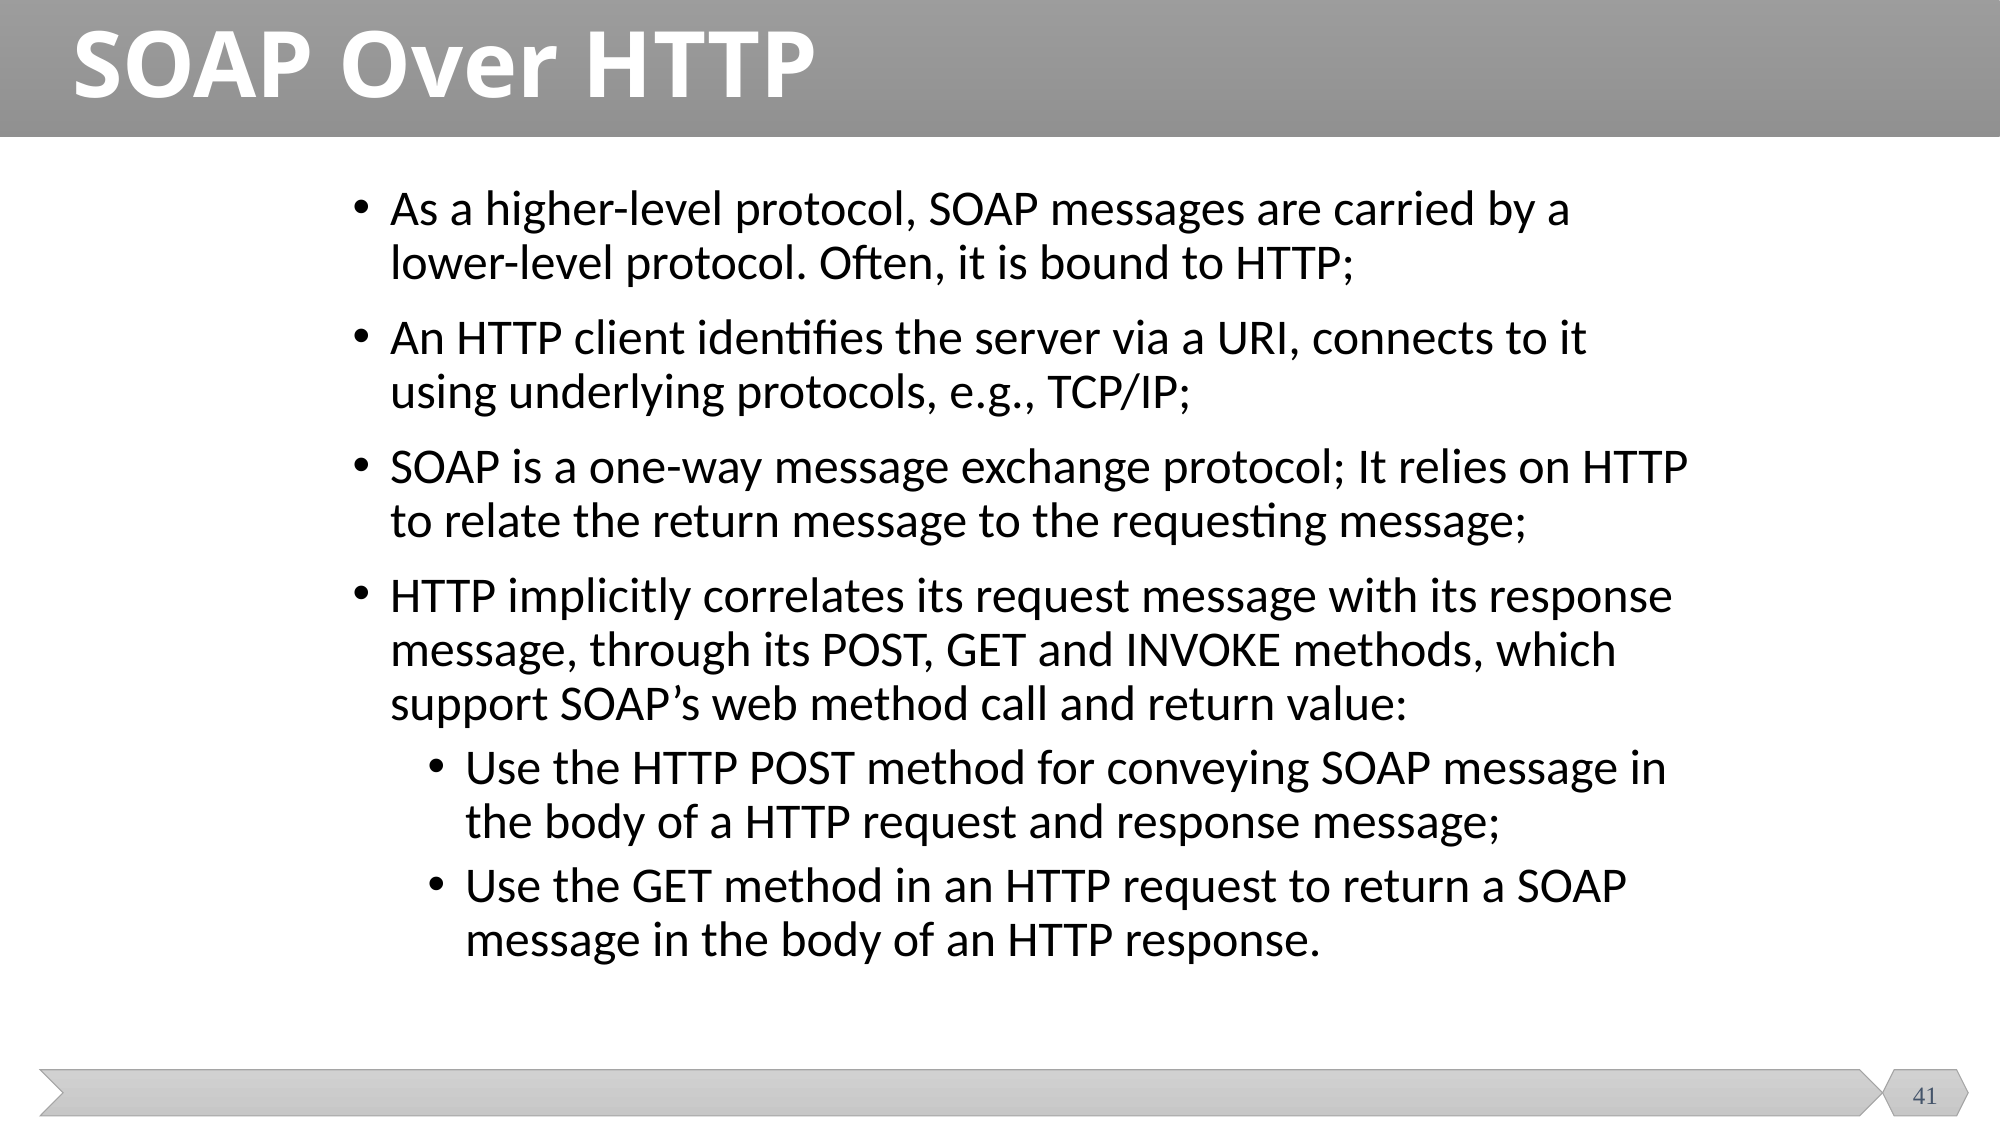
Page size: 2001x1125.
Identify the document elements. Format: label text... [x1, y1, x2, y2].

list As a higher-level protocol, SOAP messages are carried by a lower-level protocol. Often, it is bound to HTTP; An HTTP client identifies the server via a URI, connects to it using underlying protocols, e.g., TCP/IP; SOAP is a one-way message exchange protocol; It relies on HTTP to relate the return message to the requesting message; HTTP implicitly correlates its request message with its response message, through its POST, GET and INVOKE methods, which support SOAP’s web method call and return value: Use the HTTP POST method for conveying SOAP message in the body of a HTTP request and response message; Use the GET method in an HTTP request to return a SOAP message in the body of an HTTP response. [337, 174, 1719, 1063]
slide_number 41 [1882, 1065, 1969, 1125]
title SOAP Over HTTP [56, 0, 1969, 137]
